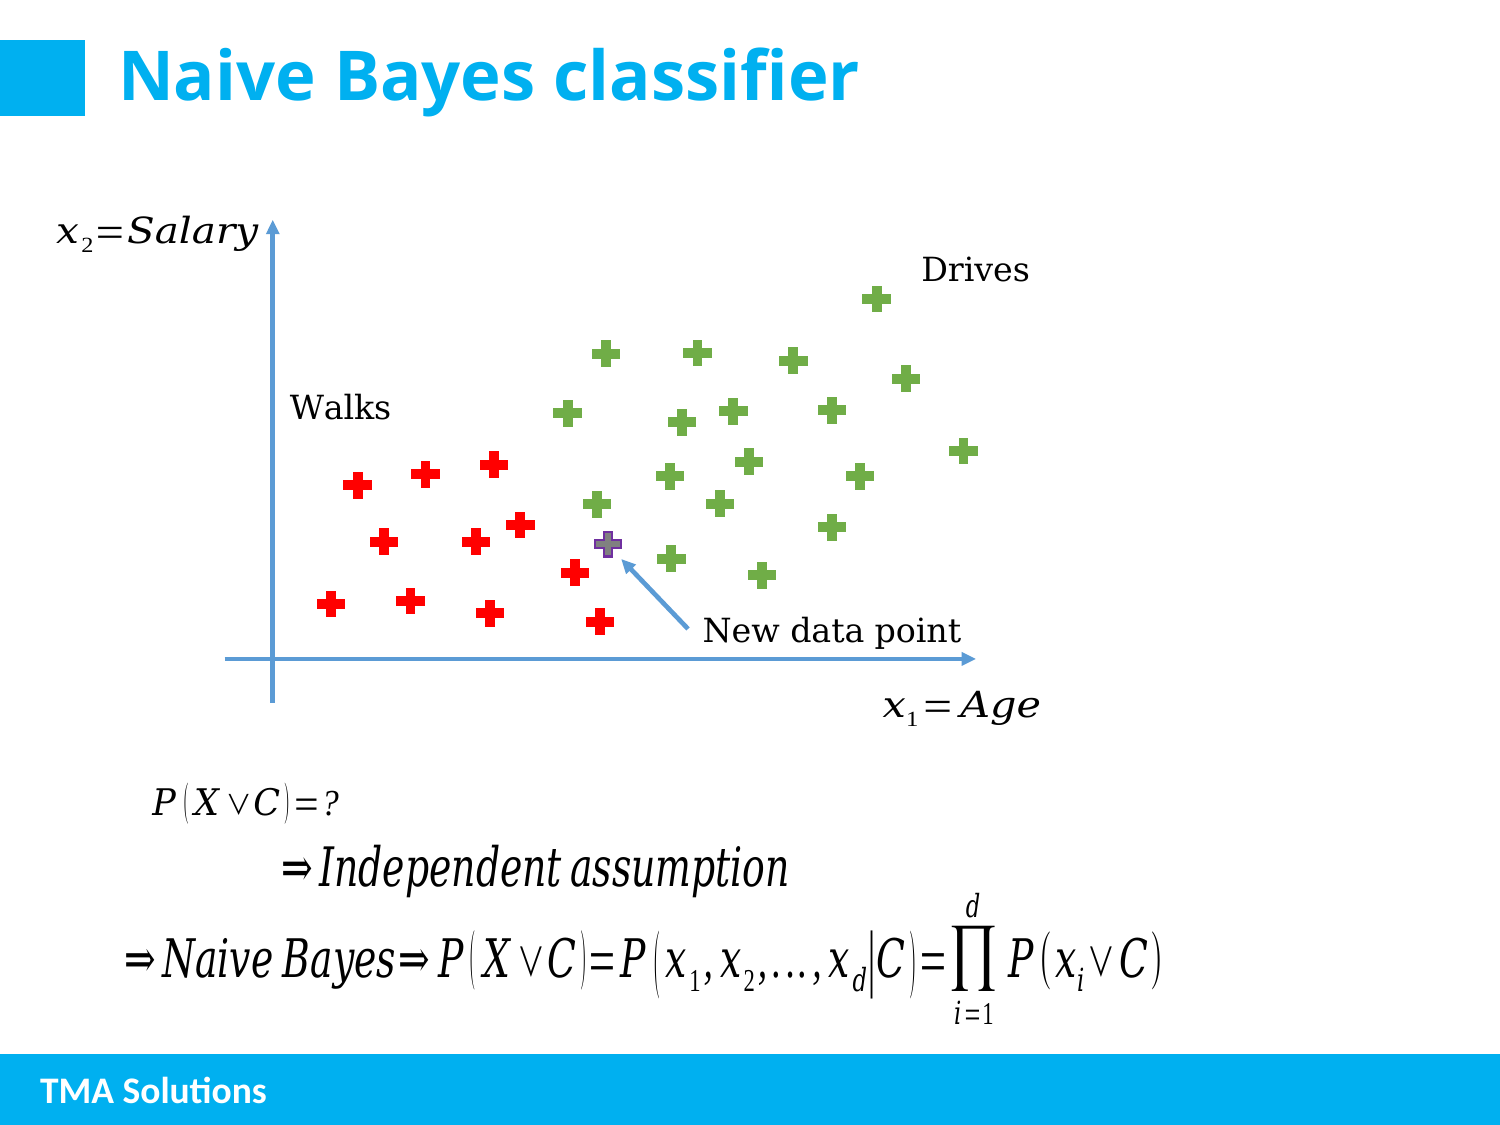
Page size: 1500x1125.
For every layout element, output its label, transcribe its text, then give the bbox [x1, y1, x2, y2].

text_box [748, 562, 776, 589]
text_box New data point [687, 601, 977, 657]
text_box [480, 451, 508, 478]
text_box [370, 528, 398, 555]
text_box [583, 491, 611, 518]
text_box [818, 397, 846, 424]
text_box [506, 512, 535, 538]
text_box [396, 588, 425, 614]
text_box [462, 528, 490, 555]
text_box [343, 472, 372, 499]
text_box [706, 490, 734, 517]
text_box [586, 608, 614, 635]
text_box [553, 400, 582, 427]
text_box [818, 514, 846, 541]
text_box [892, 365, 920, 392]
text_box [411, 461, 440, 488]
text_box [668, 409, 696, 436]
title Naive Bayes classifier [103, 41, 1397, 116]
text_box [594, 531, 622, 558]
text_box [561, 559, 589, 586]
text_box [656, 463, 684, 490]
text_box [621, 559, 708, 630]
text_box [862, 286, 891, 312]
text_box [846, 463, 874, 490]
text_box [779, 347, 808, 374]
text_box [317, 591, 345, 617]
text_box [683, 340, 712, 366]
text_box [949, 438, 978, 464]
text_box [719, 398, 748, 425]
text_box [735, 448, 763, 475]
text_box [592, 340, 620, 367]
text_box Walks [275, 379, 407, 434]
text_box [476, 600, 504, 627]
text_box Drives [906, 241, 1045, 296]
text_box [657, 545, 686, 559]
